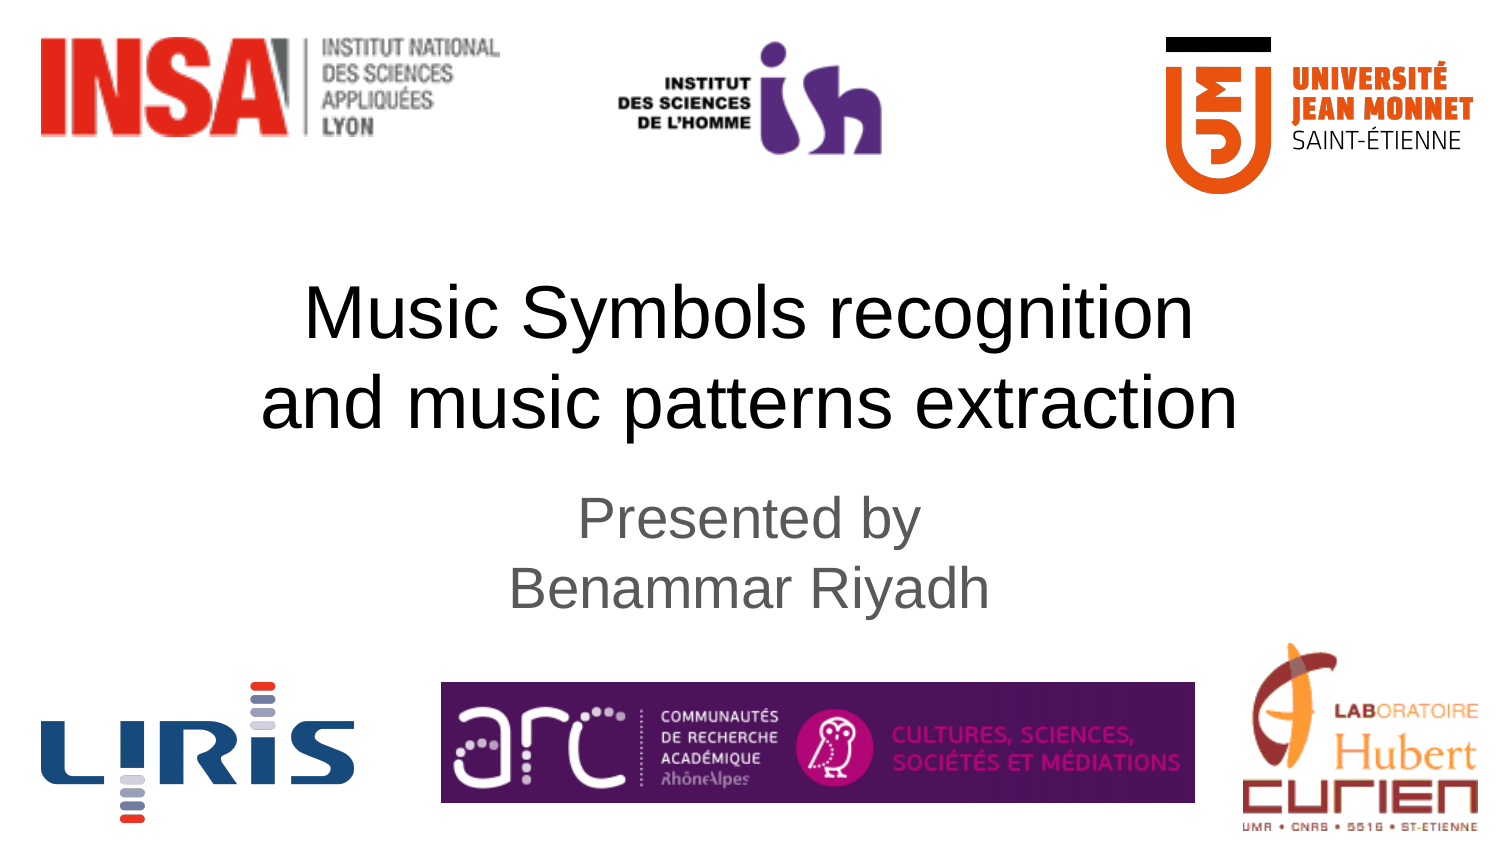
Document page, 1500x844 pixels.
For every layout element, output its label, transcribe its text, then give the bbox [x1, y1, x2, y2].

picture [1165, 37, 1473, 194]
picture [41, 37, 500, 137]
title Music Symbols recognition and music patterns extraction [51, 122, 1449, 459]
picture [441, 681, 1196, 803]
picture [41, 681, 354, 823]
picture [1243, 643, 1478, 832]
picture [614, 0, 922, 174]
subtitle Presented by Benammar Riyadh [51, 464, 1449, 595]
